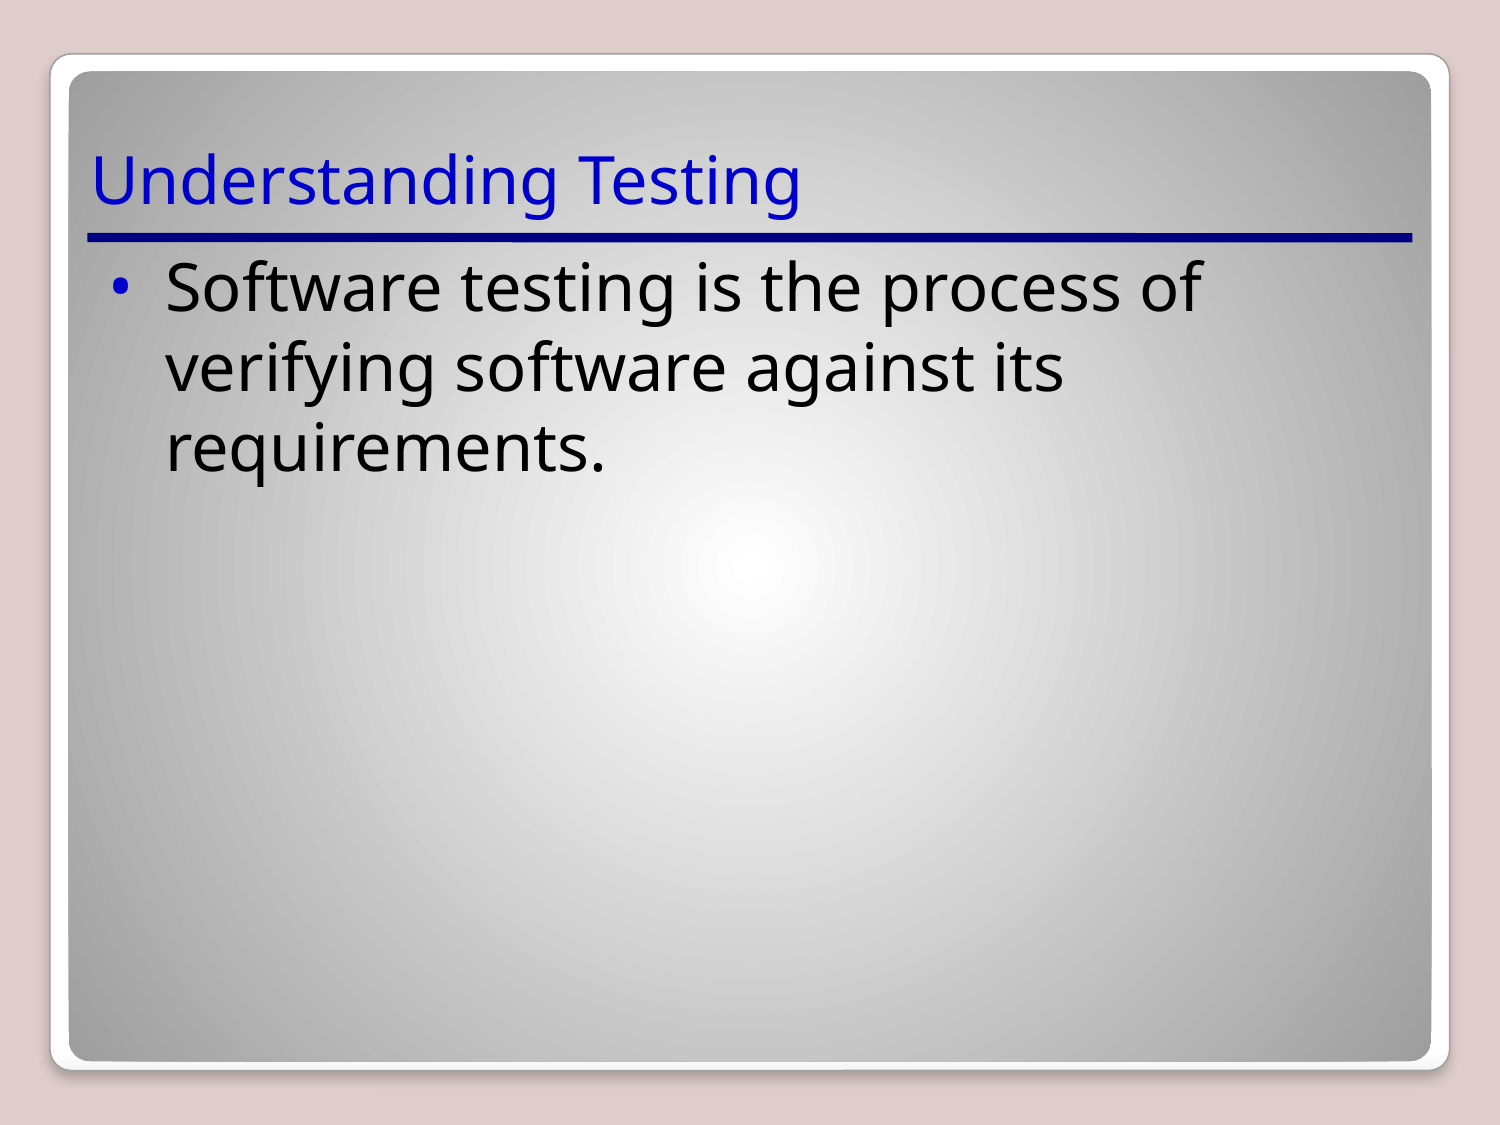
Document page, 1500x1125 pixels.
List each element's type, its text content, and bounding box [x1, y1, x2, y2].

title Understanding Testing [75, 75, 1425, 225]
list Software testing is the process of verifying software against its requirements. [75, 237, 1425, 1063]
